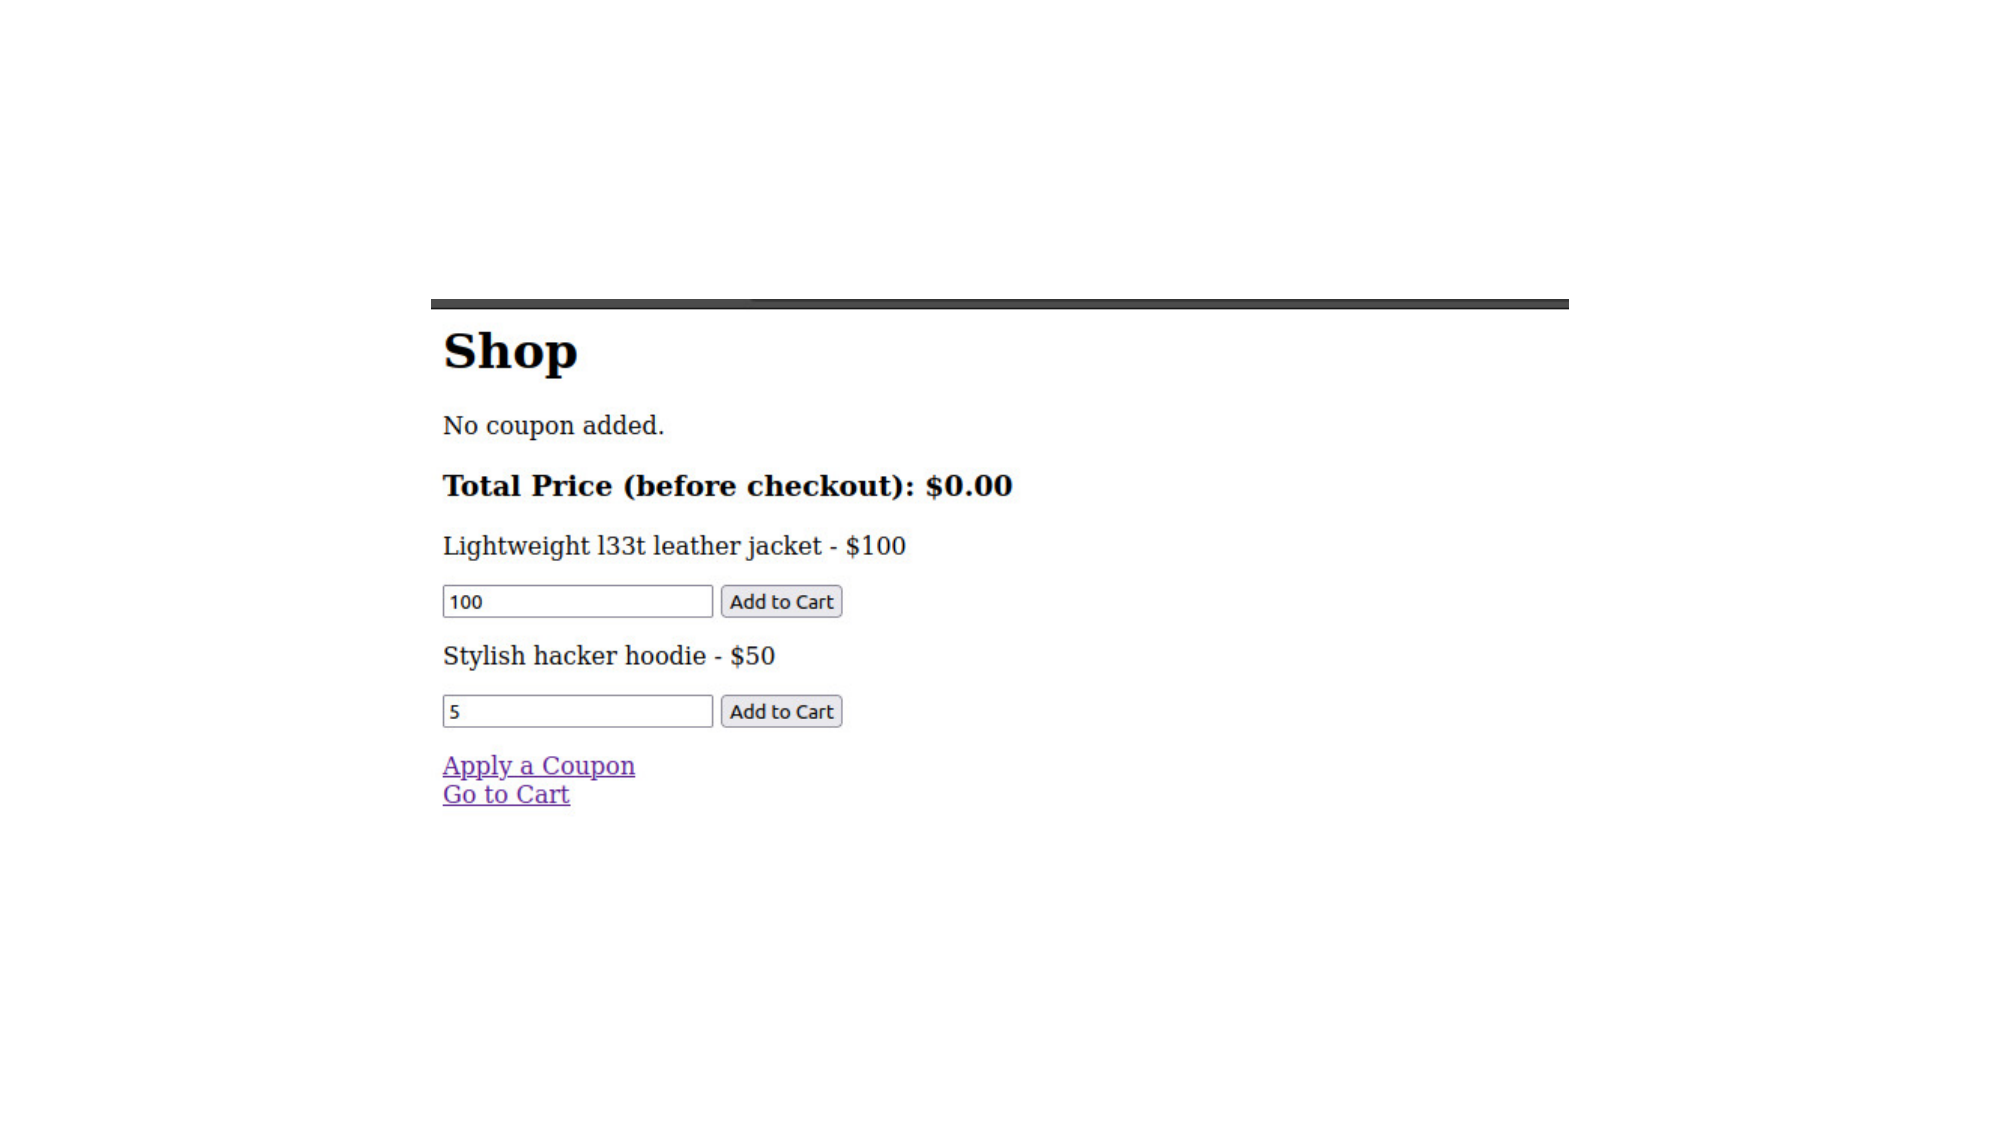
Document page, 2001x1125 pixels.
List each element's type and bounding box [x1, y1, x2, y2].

list [431, 299, 1569, 1014]
